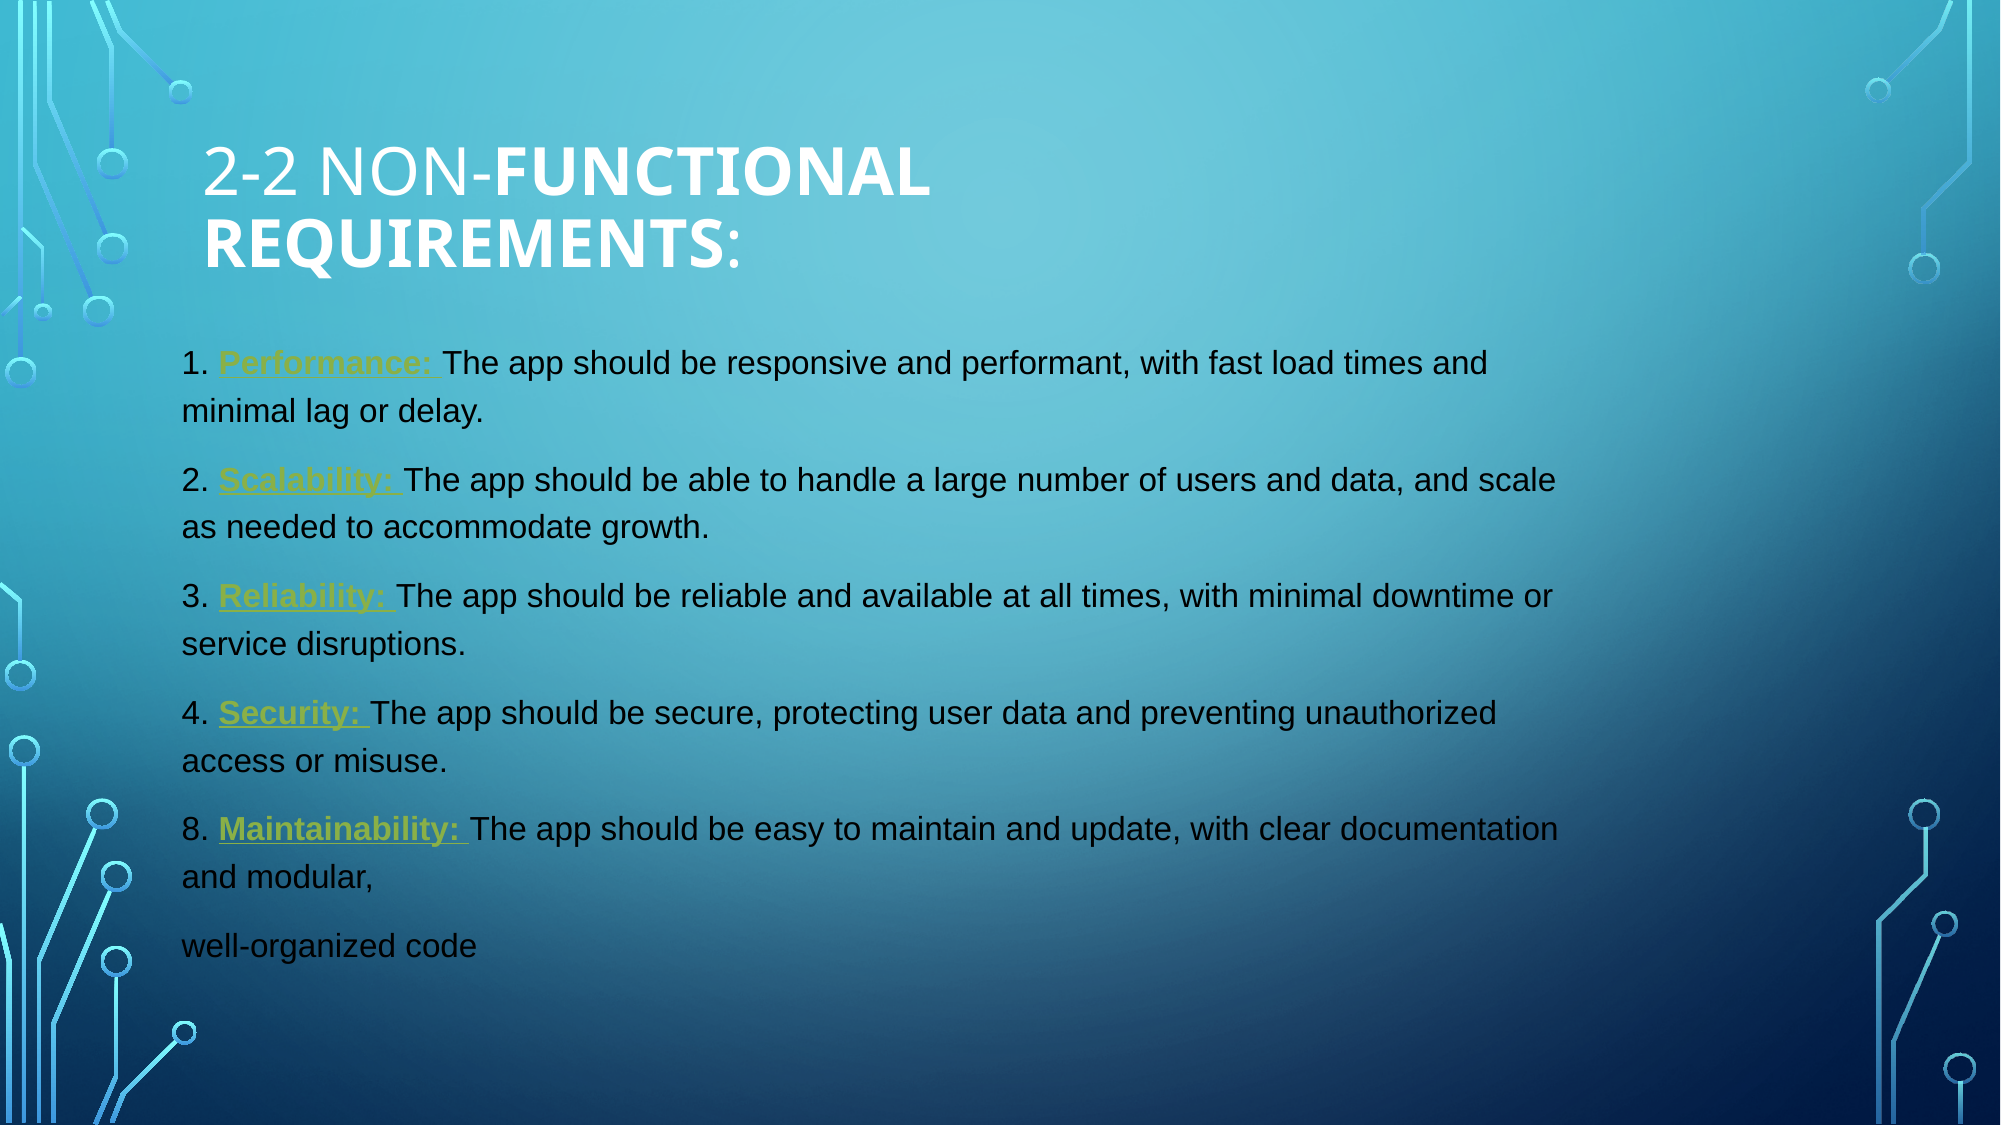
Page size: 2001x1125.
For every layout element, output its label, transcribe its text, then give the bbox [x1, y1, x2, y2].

title 2-2 non-functional requirements: [187, 99, 1363, 270]
list 1. Performance: The app should be responsive and performant, with fast load times and minimal lag or delay. 2. Scalability: The app should be able to handle a large number of users and data, and scale as needed to accommodate growth. 3. Reliability: The app should be reliable and available at all times, with minimal downtime or service disruptions. 4. Security: The app should be secure, protecting user data and preventing unauthorized access or misuse. 8. Maintainability: The app should be easy to maintain and update, with clear documentation and modular, well-organized code [166, 270, 1595, 1001]
